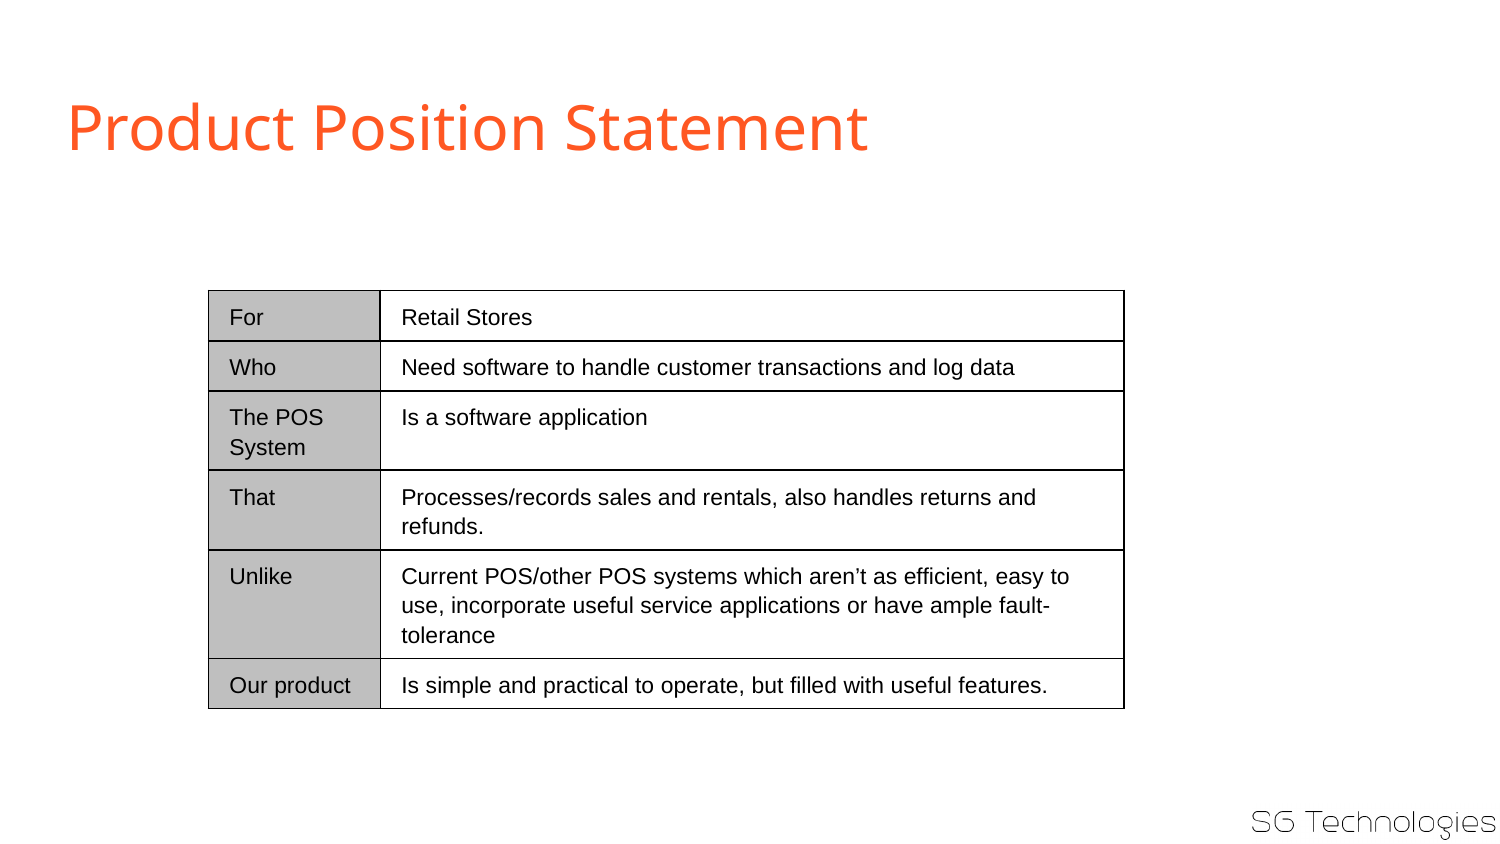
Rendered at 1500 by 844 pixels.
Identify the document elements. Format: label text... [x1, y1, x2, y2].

table_cell That [209, 471, 380, 549]
table_cell Who [209, 342, 380, 390]
table_header Retail Stores [381, 291, 1123, 340]
list [51, 187, 1449, 748]
picture [1251, 803, 1500, 844]
table_header For [209, 291, 379, 340]
table_cell Need software to handle customer transactions and log data [381, 342, 1123, 390]
table_cell Processes/records sales and rentals, also handles returns and refunds. [381, 471, 1123, 549]
table_cell Current POS/other POS systems which aren’t as efficient, easy to use, incorporate useful service applications or have ample fault-tolerance [381, 551, 1123, 658]
table_cell Is a software application [381, 392, 1123, 469]
table_cell Is simple and practical to operate, but filled with useful features. [381, 659, 1123, 708]
table_cell Our product [209, 659, 380, 708]
title Product Position Statement [51, 72, 1449, 167]
table_cell The POS System [209, 392, 380, 469]
table_cell Unlike [209, 551, 380, 658]
